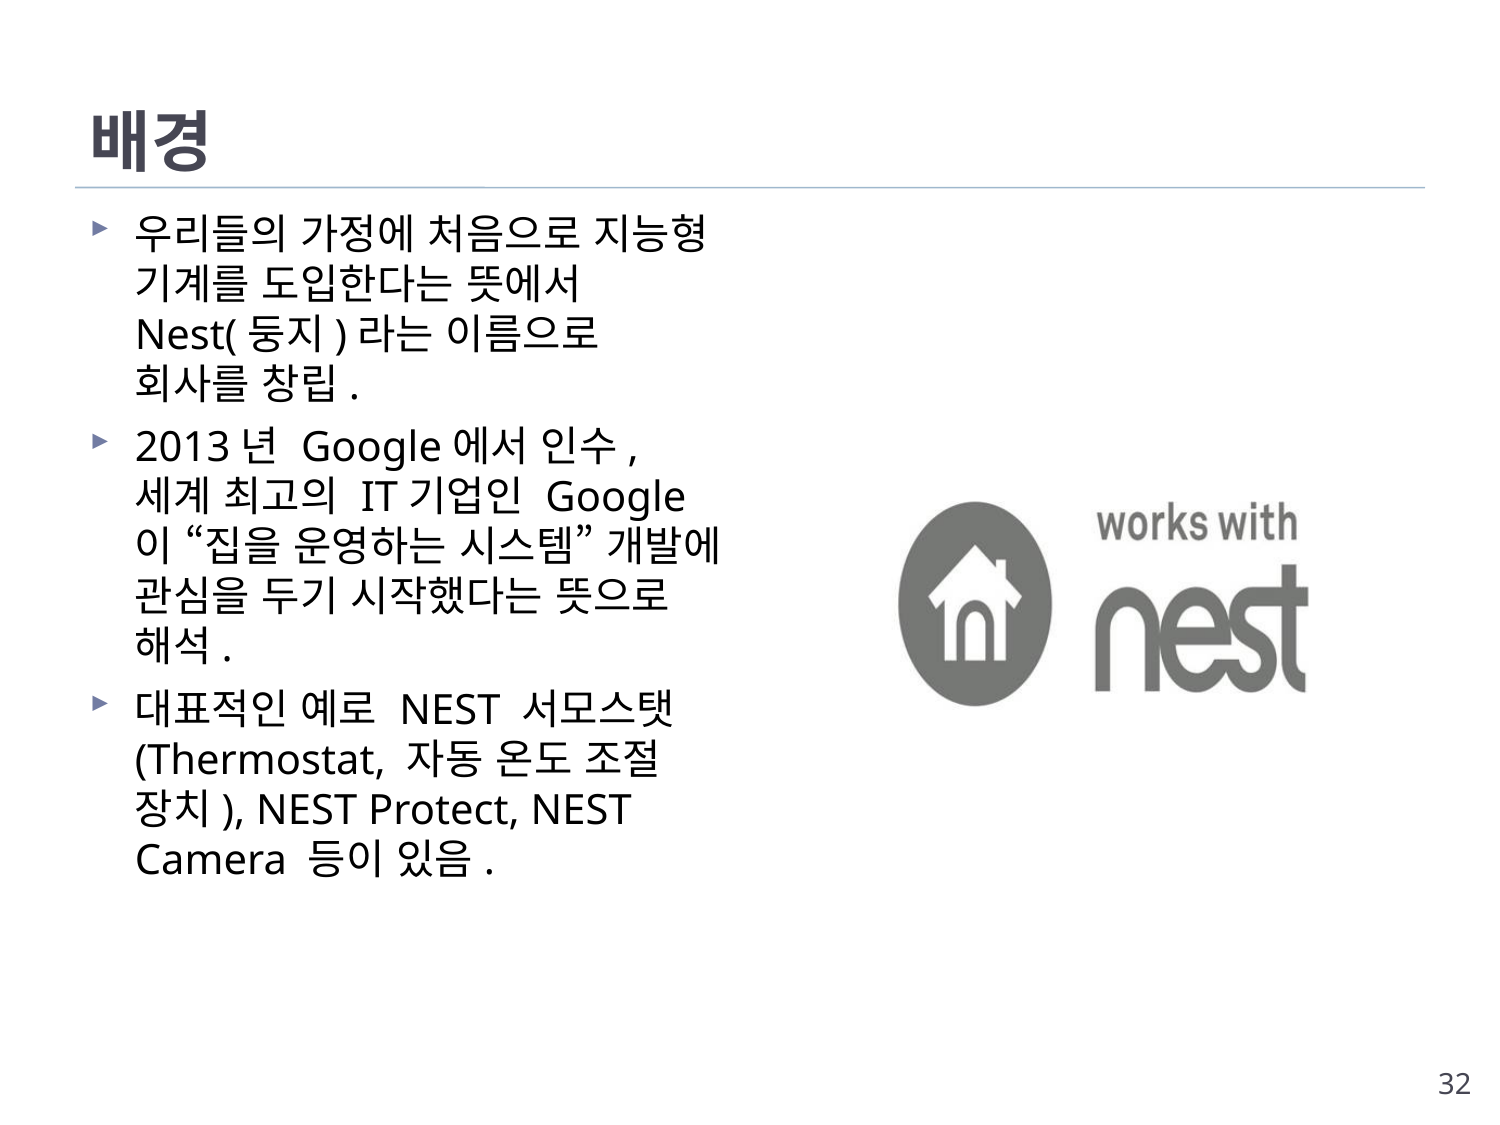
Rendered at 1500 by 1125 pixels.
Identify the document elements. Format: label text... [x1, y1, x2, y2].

list 우리들의 가정에 처음으로 지능형 기계를 도입한다는 뜻에서 Nest(둥지)라는 이름으로 회사를 창립. 2013년 Google에서 인수, 세계 최고의 IT기업인 Google이 “집을 운영하는 시스템” 개발에 관심을 두기 시작했다는 뜻으로 해석. 대표적인 예로 NEST 서모스탯(Thermostat, 자동 온도 조절 장치), NEST Protect, NEST Camera 등이 있음. [75, 200, 738, 1010]
title 배경 [75, 37, 1425, 188]
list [857, 445, 1365, 764]
slide_number 32 [1423, 1057, 1496, 1118]
